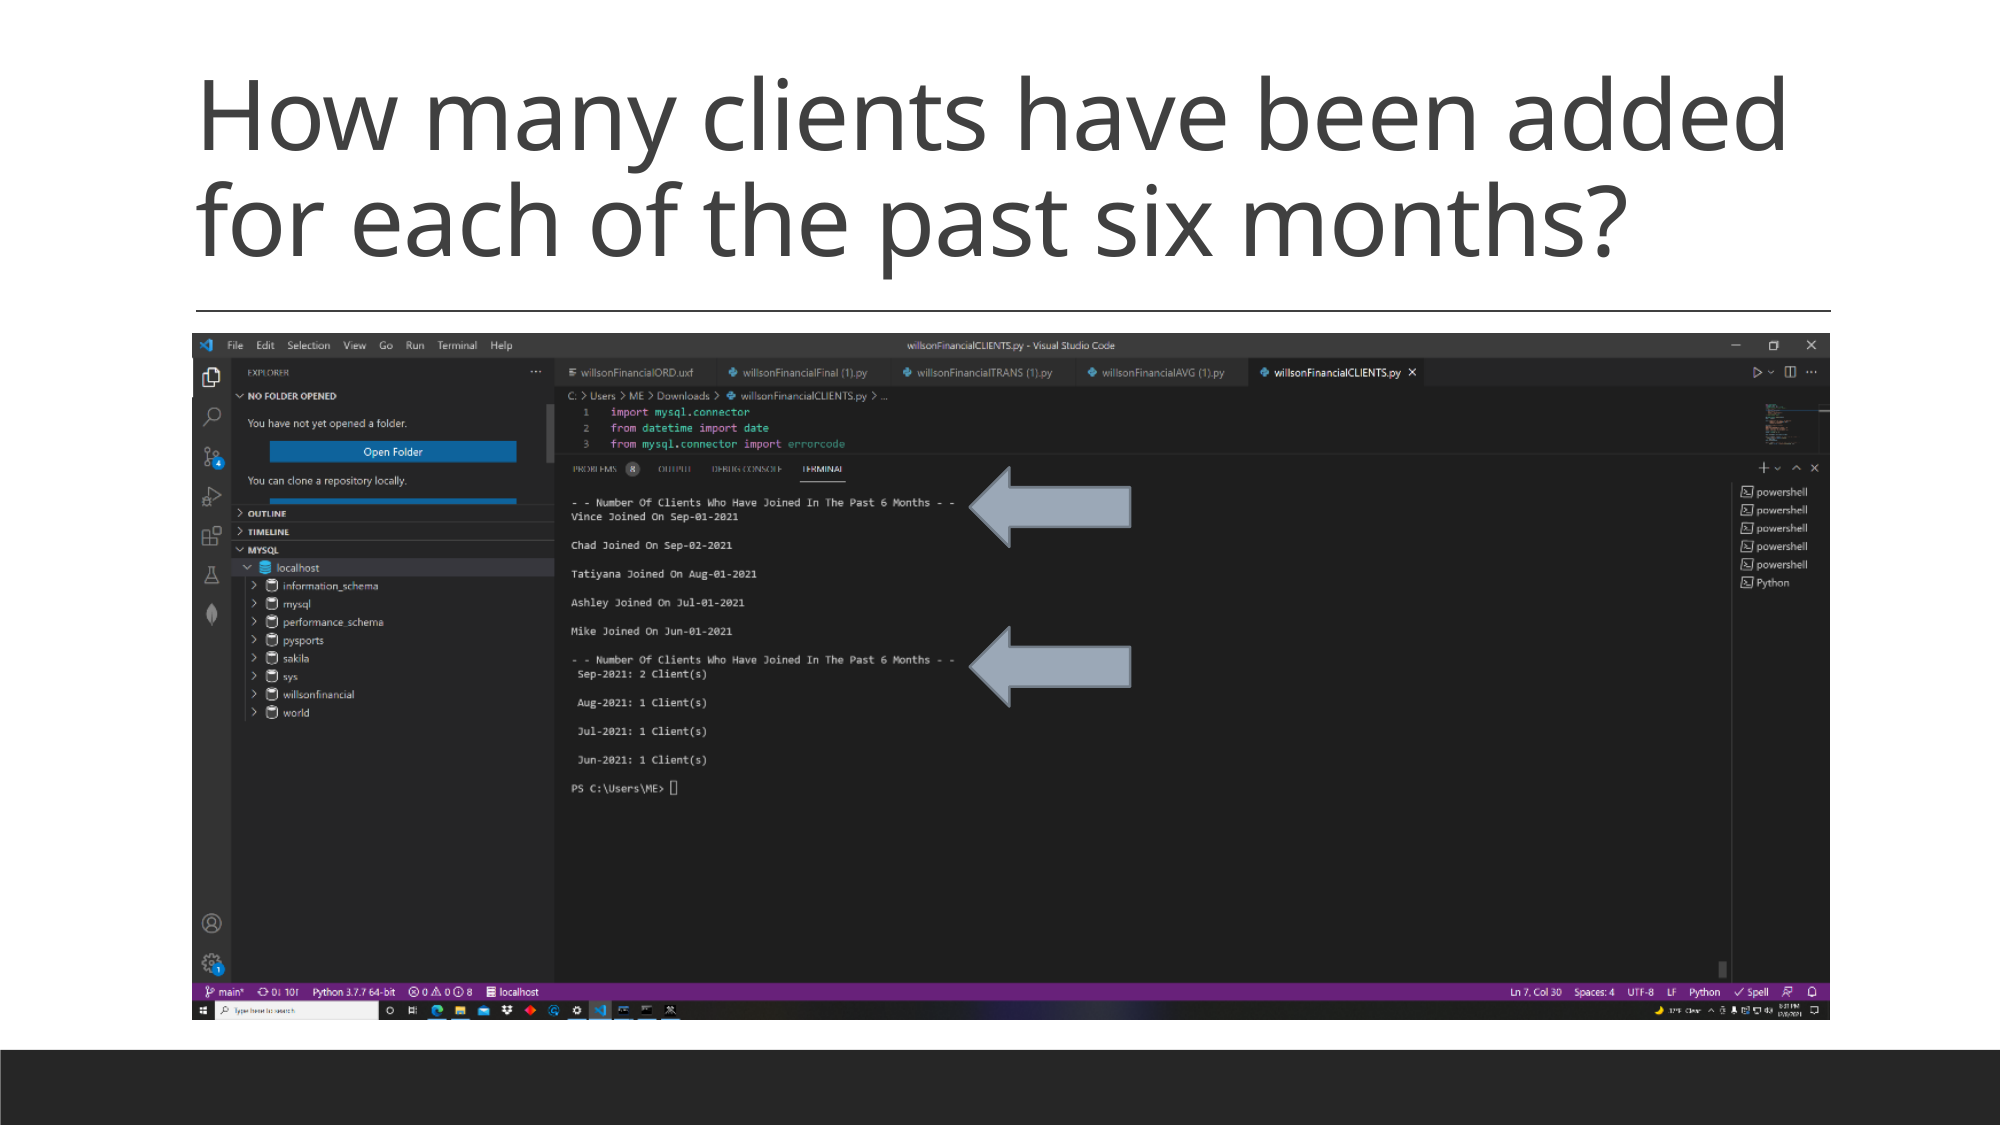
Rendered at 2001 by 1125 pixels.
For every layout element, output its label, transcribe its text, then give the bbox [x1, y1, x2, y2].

title How many clients have been added for each of the past six months? [180, 47, 1830, 285]
picture [192, 332, 1831, 1020]
